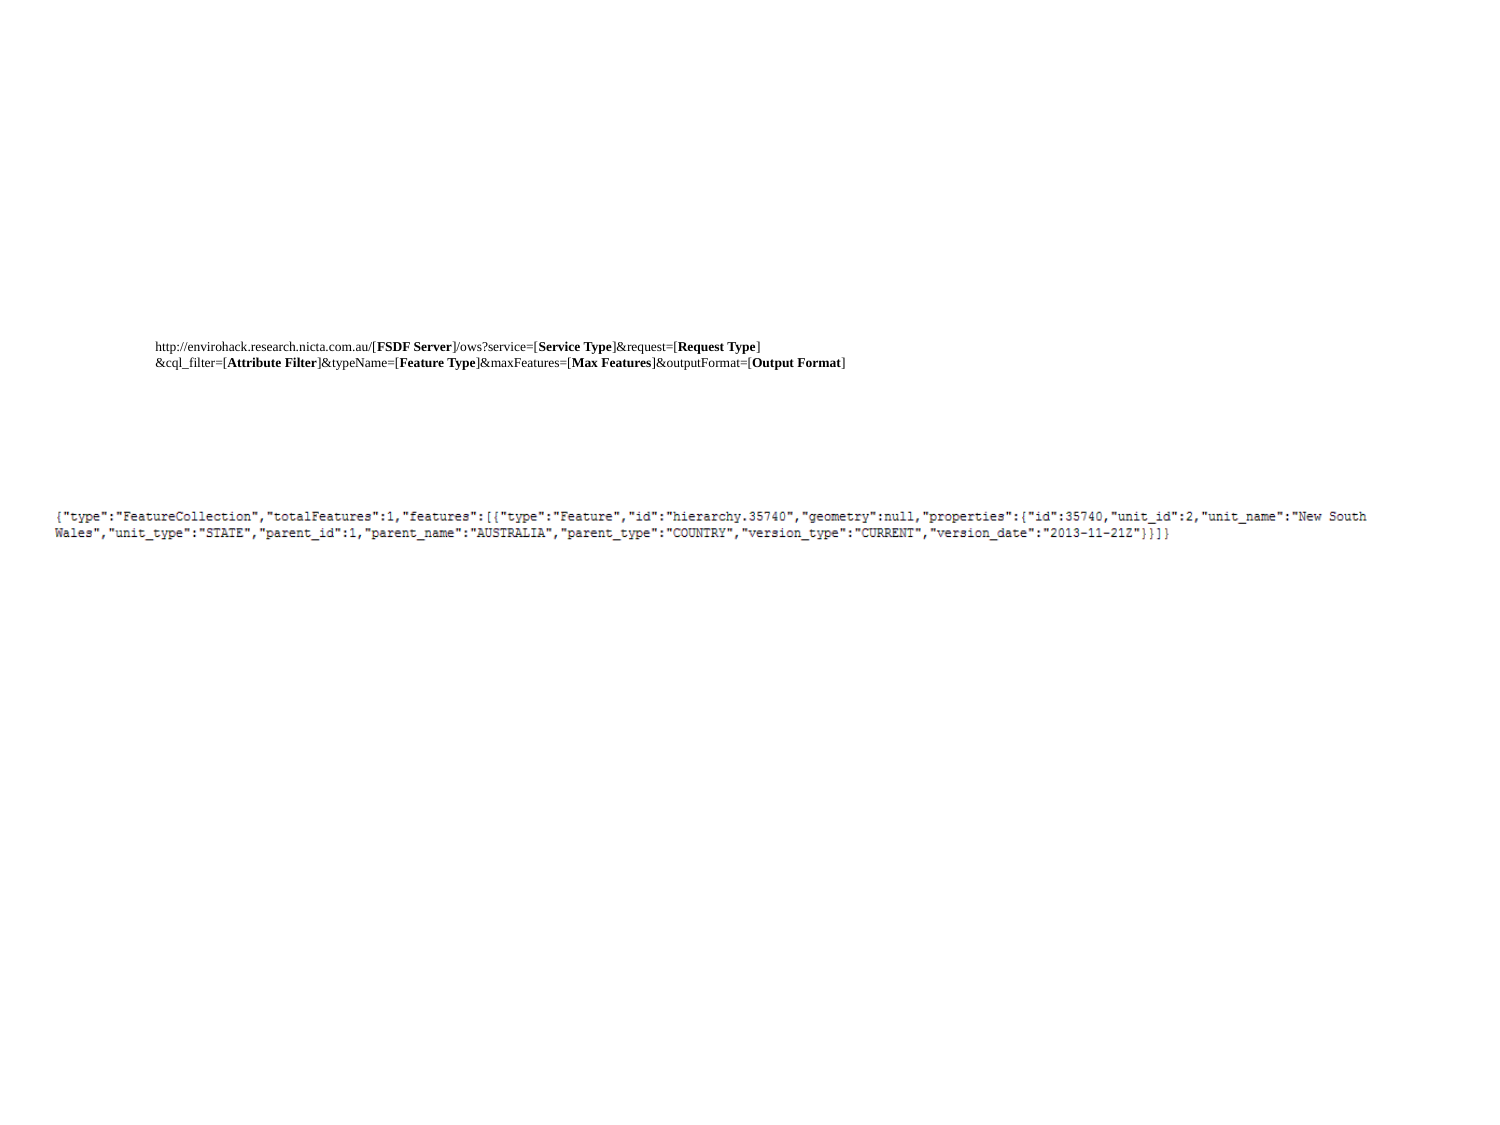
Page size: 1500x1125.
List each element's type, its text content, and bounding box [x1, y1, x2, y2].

picture [52, 503, 1386, 547]
text_box http://envirohack.research.nicta.com.au/[FSDF Server]/ows?service=[Service Type]&request=[Request Type] &cql_filter=[Attribute Filter]&typeName=[Feature Type]&maxFeatures=[Max Features]&outputFormat=[Output Format] [140, 314, 1176, 378]
